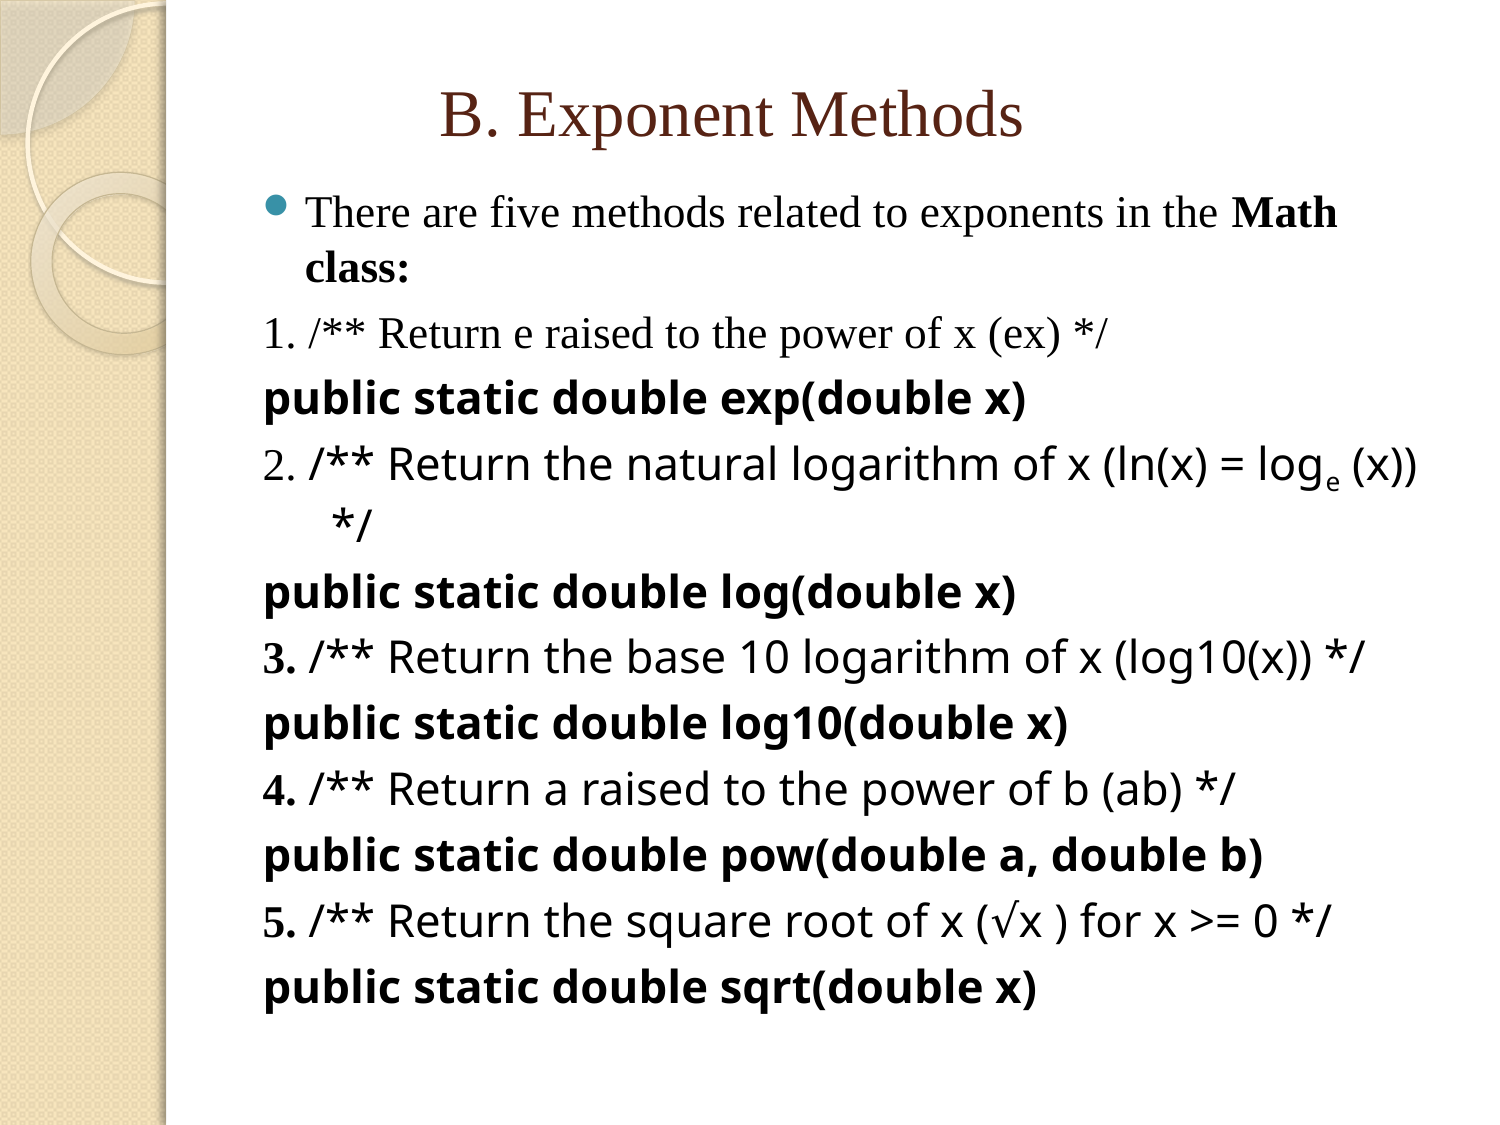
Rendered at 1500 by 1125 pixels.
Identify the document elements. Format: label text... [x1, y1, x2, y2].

list There are five methods related to exponents in the Math class: 1. /** Return e raised to the power of x (ex) */ public static double exp(double x) 2. /** Return the natural logarithm of x (ln(x) = loge (x)) */ public static double log(double x) 3. /** Return the base 10 logarithm of x (log10(x)) */ public static double log10(double x) 4. /** Return a raised to the power of b (ab) */ public static double pow(double a, double b) 5. /** Return the square root of x (√x ) for x >= 0 */ public static double sqrt(double x) [235, 174, 1466, 1025]
title B. Exponent Methods [425, 37, 1065, 174]
